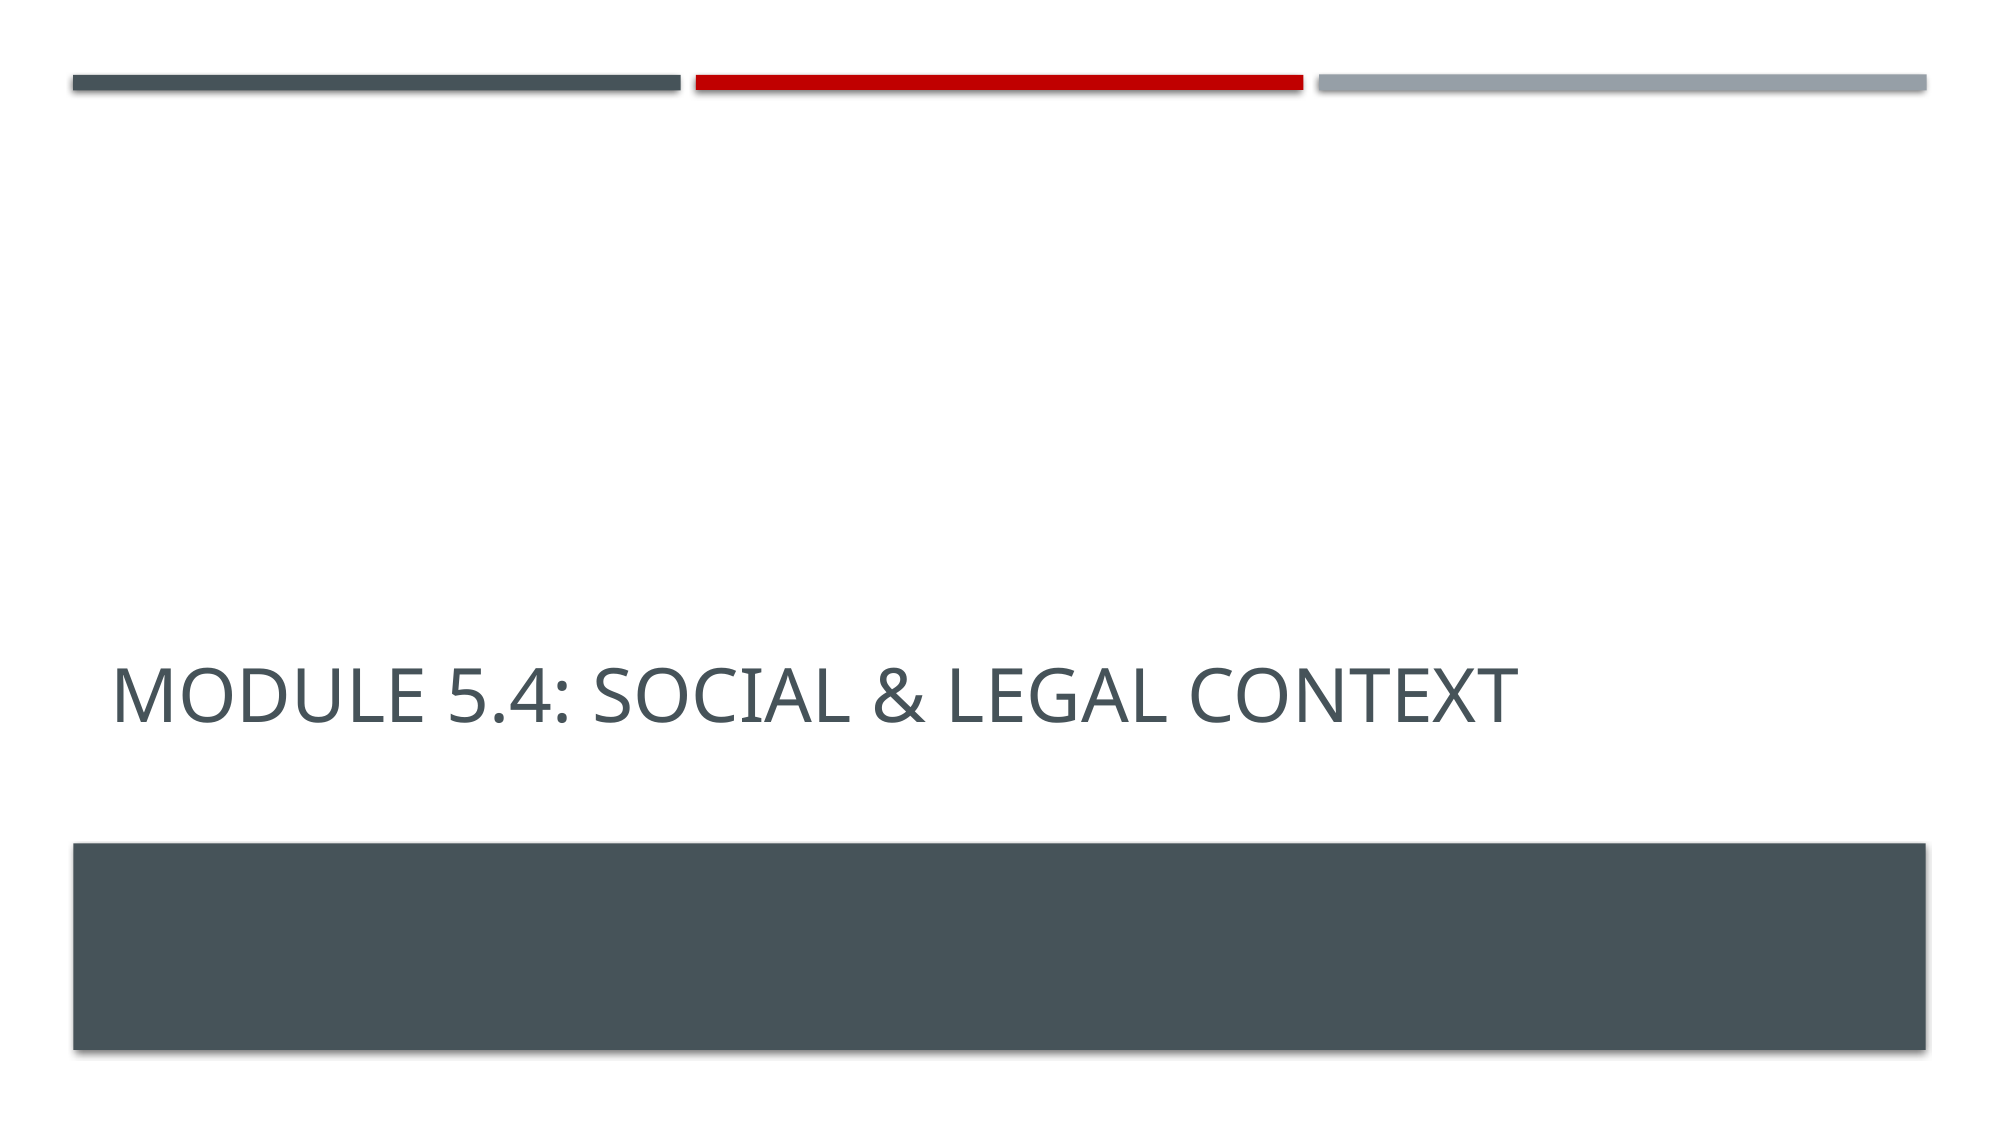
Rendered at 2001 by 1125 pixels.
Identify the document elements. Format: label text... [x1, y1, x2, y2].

title Module 5.4: Social & Legal Context [95, 499, 1905, 745]
